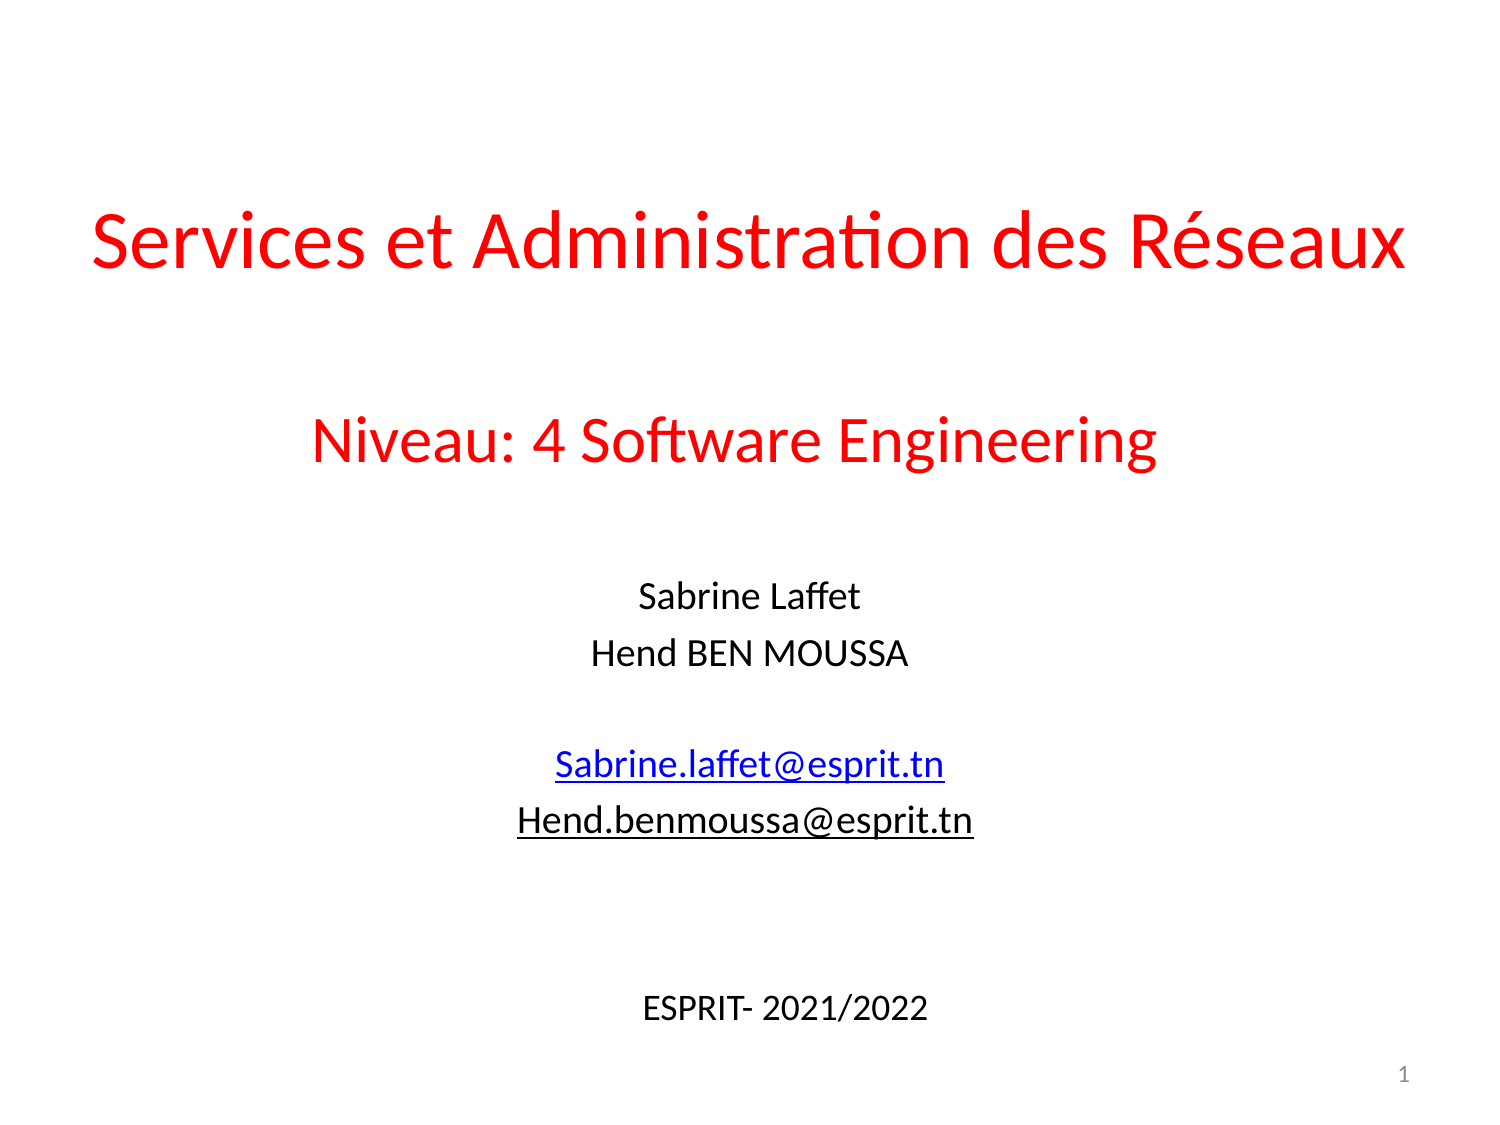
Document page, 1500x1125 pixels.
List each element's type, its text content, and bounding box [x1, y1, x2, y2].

text_box ESPRIT- 2021/2022 [466, 975, 1105, 1036]
title Services et Administration des Réseaux Niveau: 4 Software Engineering [0, 113, 1500, 548]
slide_number 1 [1074, 1042, 1425, 1103]
subtitle Sabrine Laffet Hend BEN MOUSSA Sabrine.laffet@esprit.tn Hend.benmoussa@esprit.tn [225, 562, 1275, 850]
